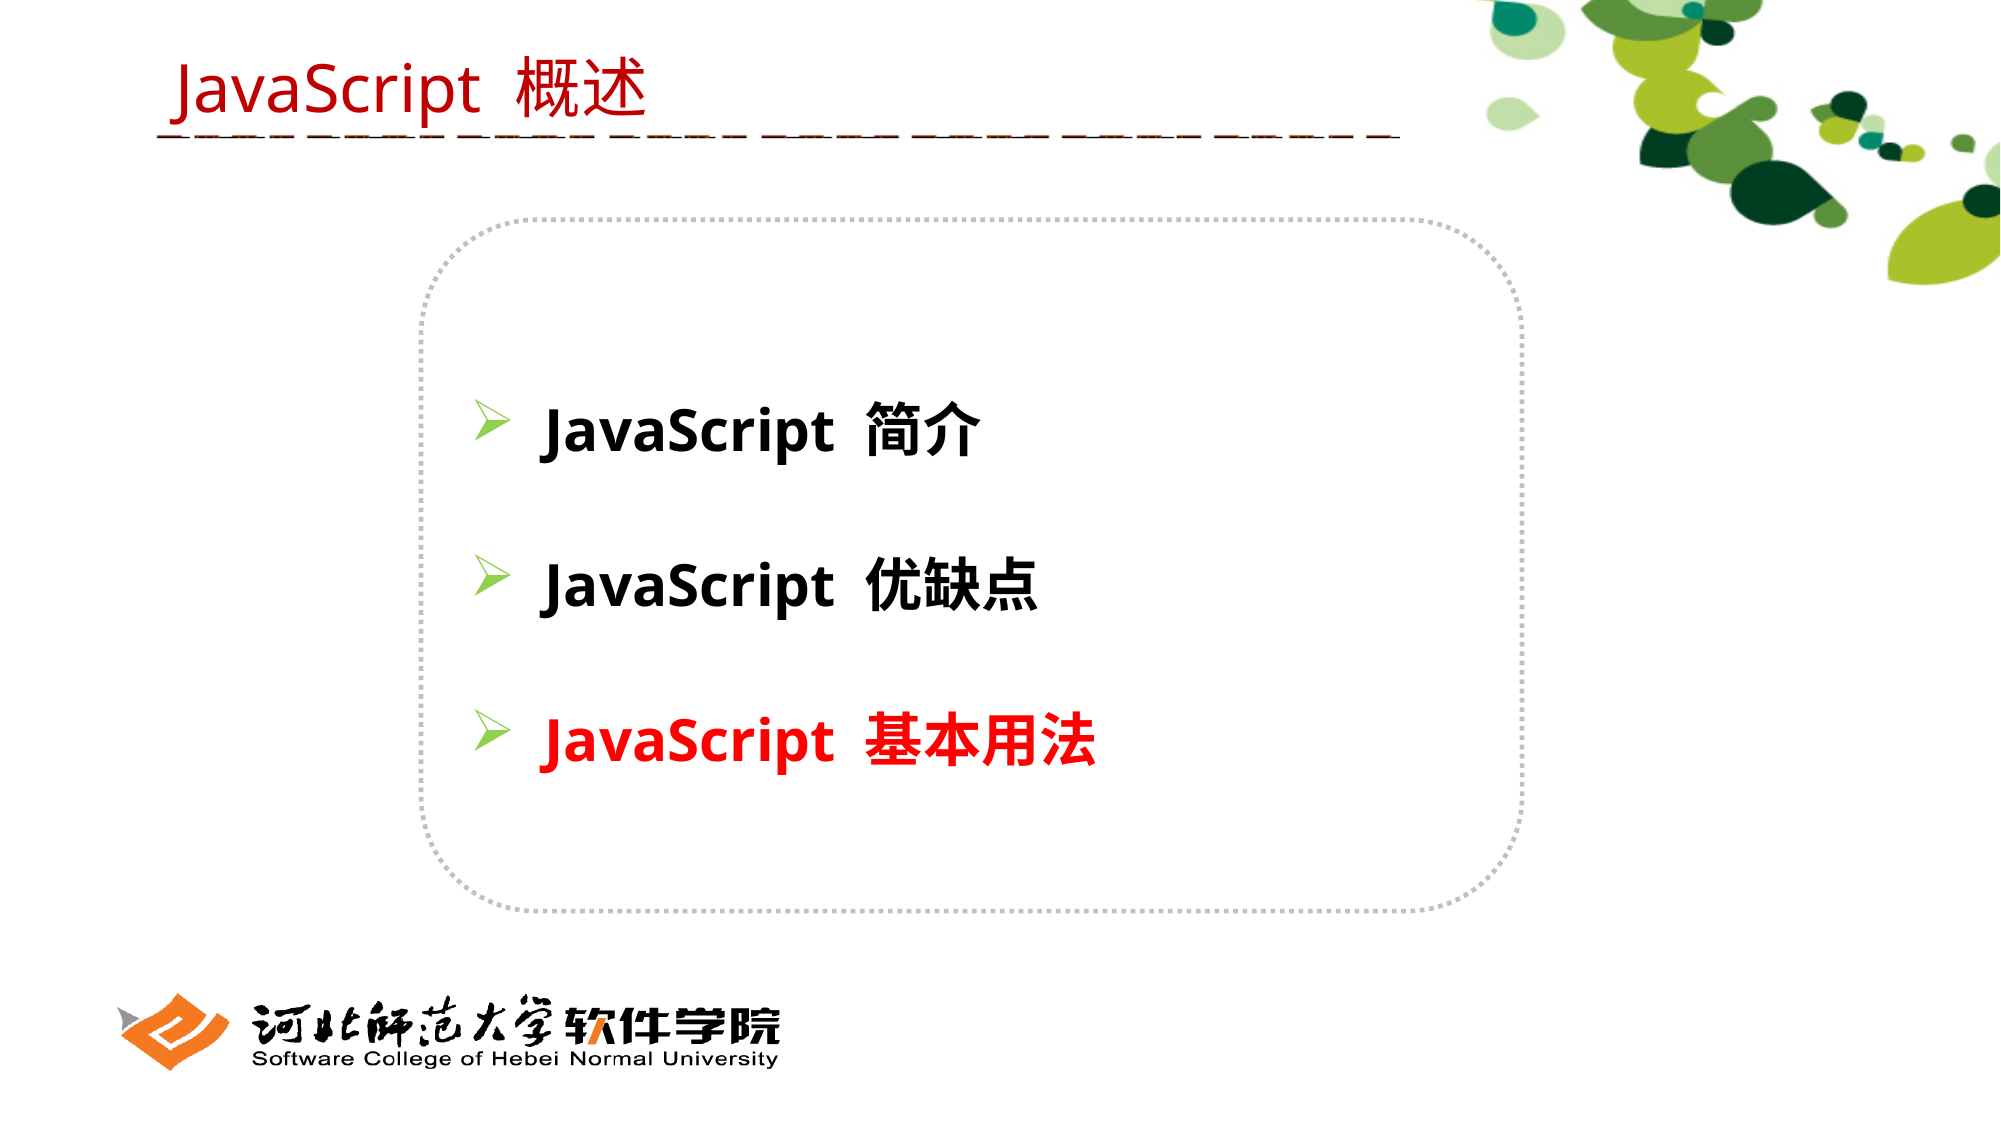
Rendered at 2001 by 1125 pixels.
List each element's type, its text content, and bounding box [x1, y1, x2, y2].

text_box JavaScript 简介 JavaScript 优缺点 JavaScript 基本用法 [421, 219, 1523, 912]
text_box JavaScript 概述 [160, 38, 1505, 120]
picture [0, 0, 2001, 1125]
